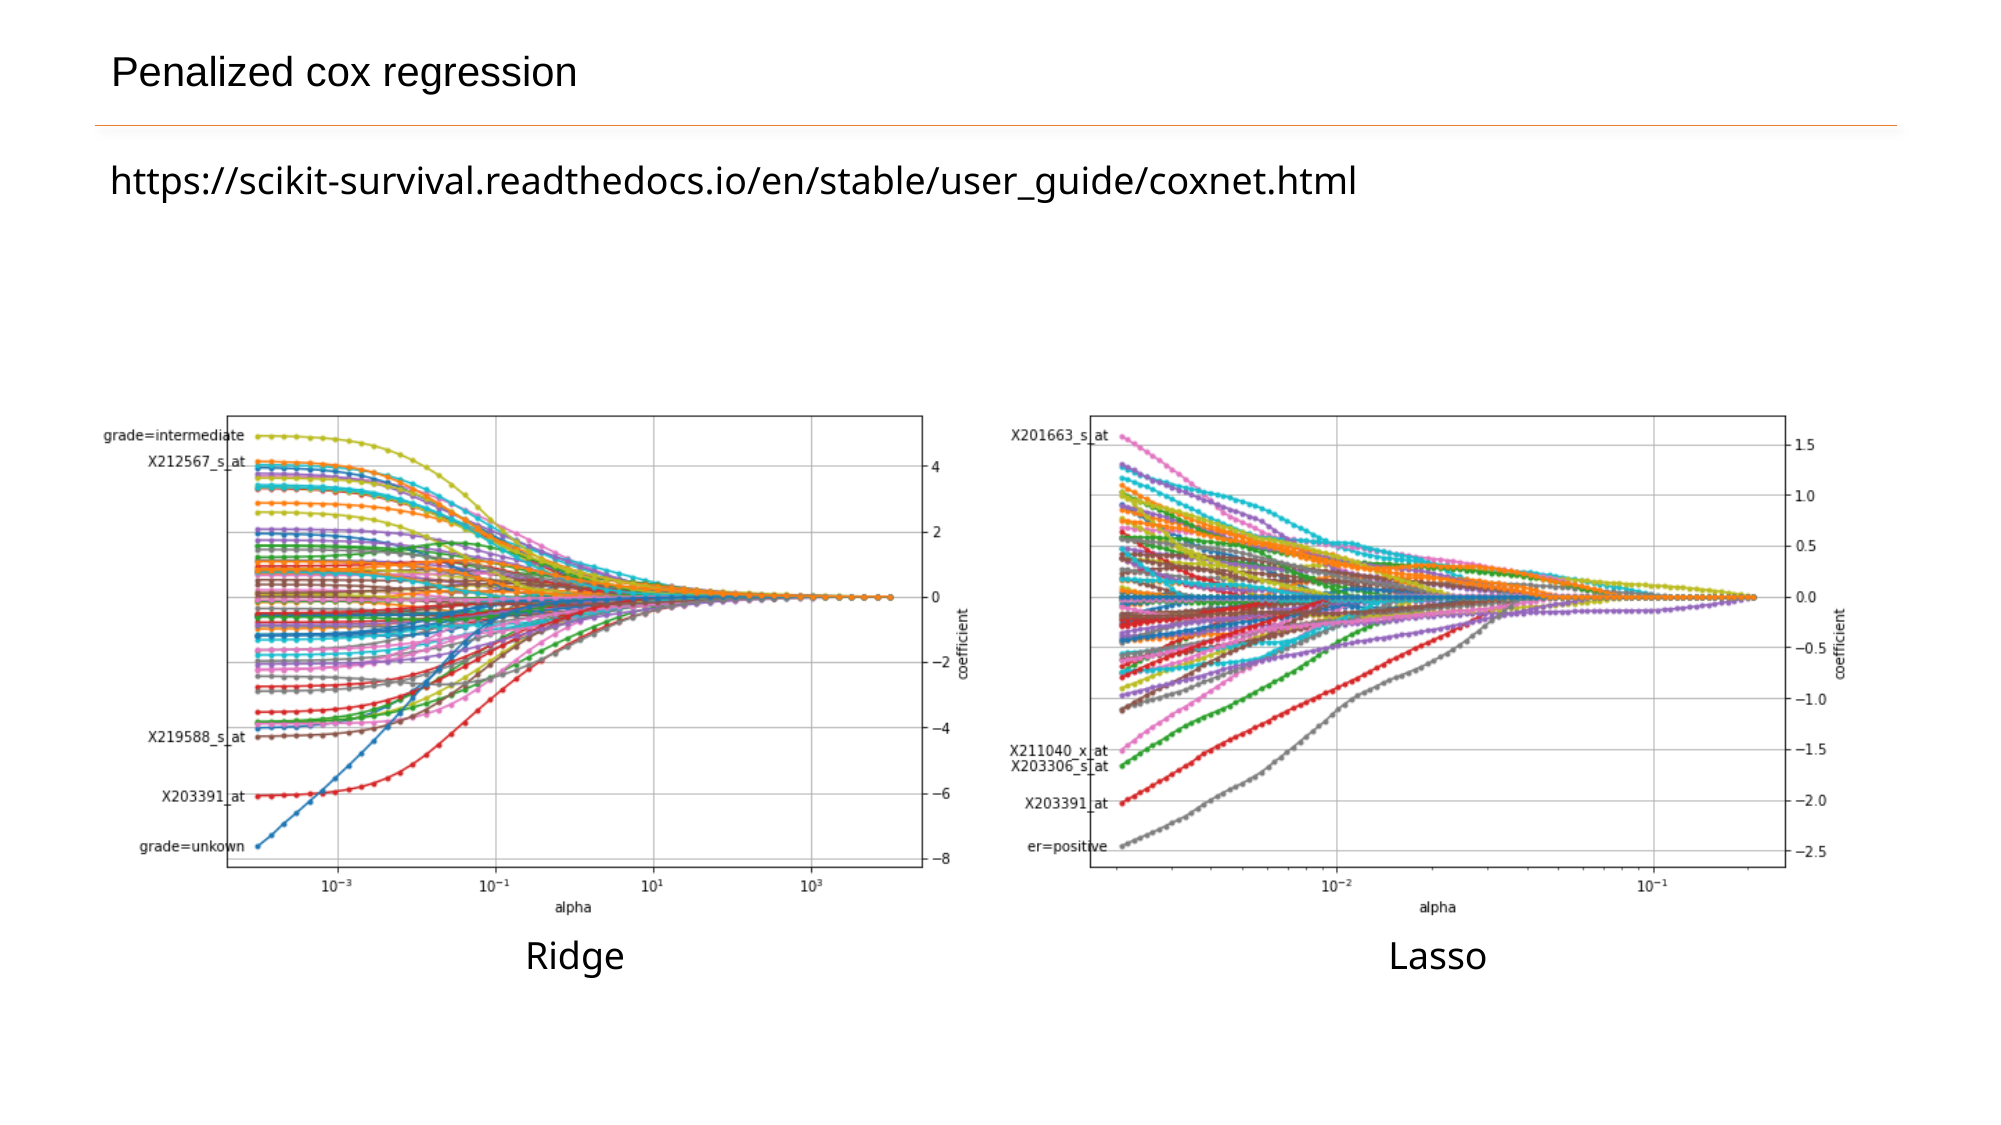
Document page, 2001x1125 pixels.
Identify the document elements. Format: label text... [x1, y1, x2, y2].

text_box Lasso [1373, 925, 1503, 985]
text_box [94, 406, 1857, 925]
text_box https://scikit-survival.readthedocs.io/en/stable/user_guide/coxnet.html [95, 149, 1660, 209]
text_box Penalized cox regression [96, 36, 594, 102]
text_box Ridge [510, 925, 640, 985]
